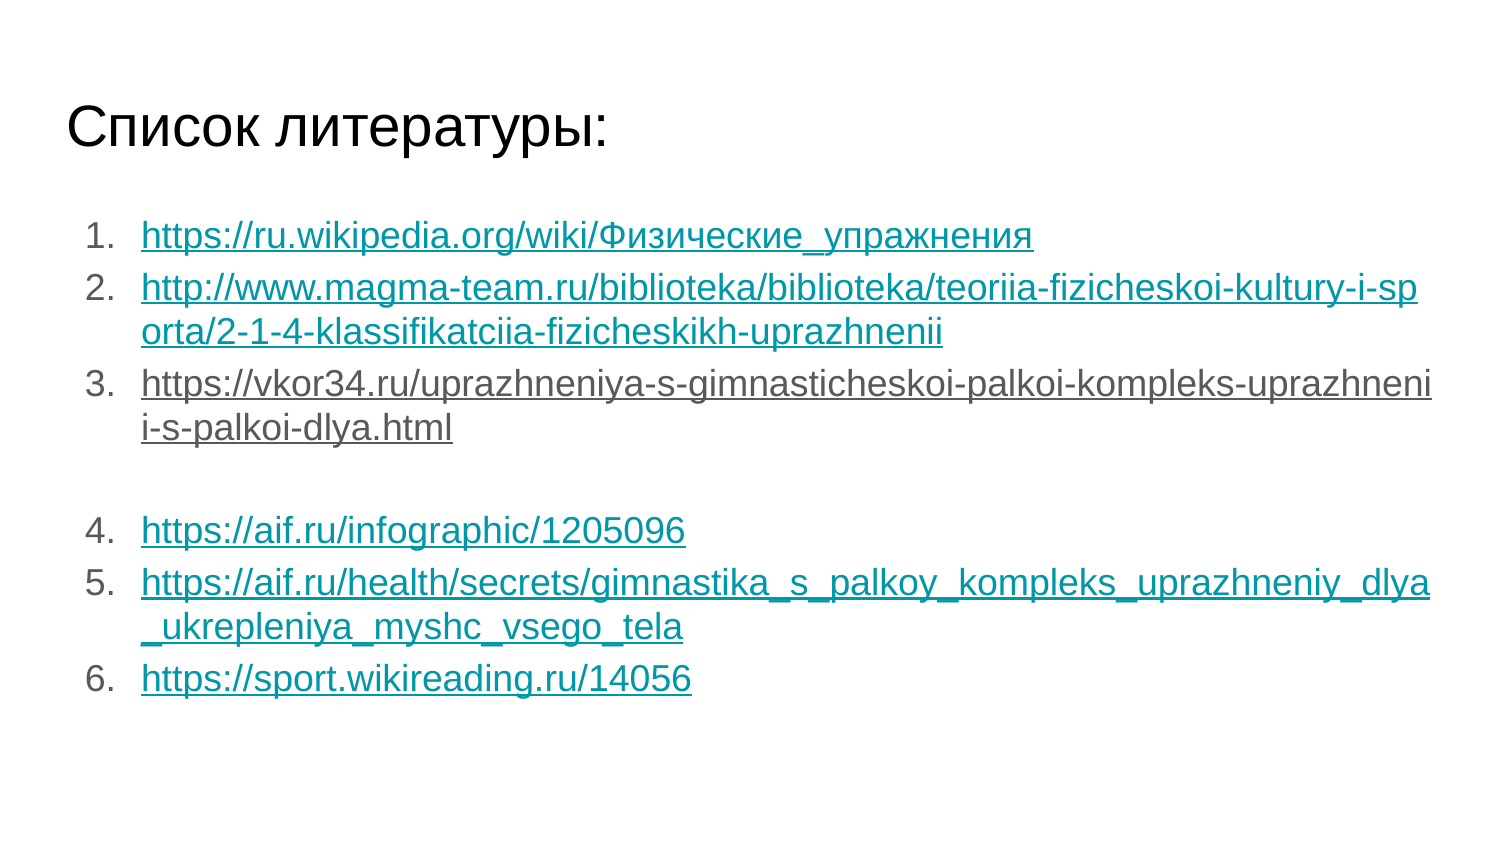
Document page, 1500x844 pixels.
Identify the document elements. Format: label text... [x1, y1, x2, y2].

list https://ru.wikipedia.org/wiki/Физические_упражнения http://www.magma-team.ru/biblioteka/biblioteka/teoriia-fizicheskoi-kultury-i-sporta/2-1-4-klassifikatciia-fizicheskikh-uprazhnenii https://vkor34.ru/uprazhneniya-s-gimnasticheskoi-palkoi-kompleks-uprazhnenii-s-palkoi-dlya.html https://aif.ru/infographic/1205096 https://aif.ru/health/secrets/gimnastika_s_palkoy_kompleks_uprazhneniy_dlya_ukrepleniya_myshc_vsego_tela https://sport.wikireading.ru/14056 [51, 189, 1449, 750]
title Список литературы: [51, 72, 1449, 167]
